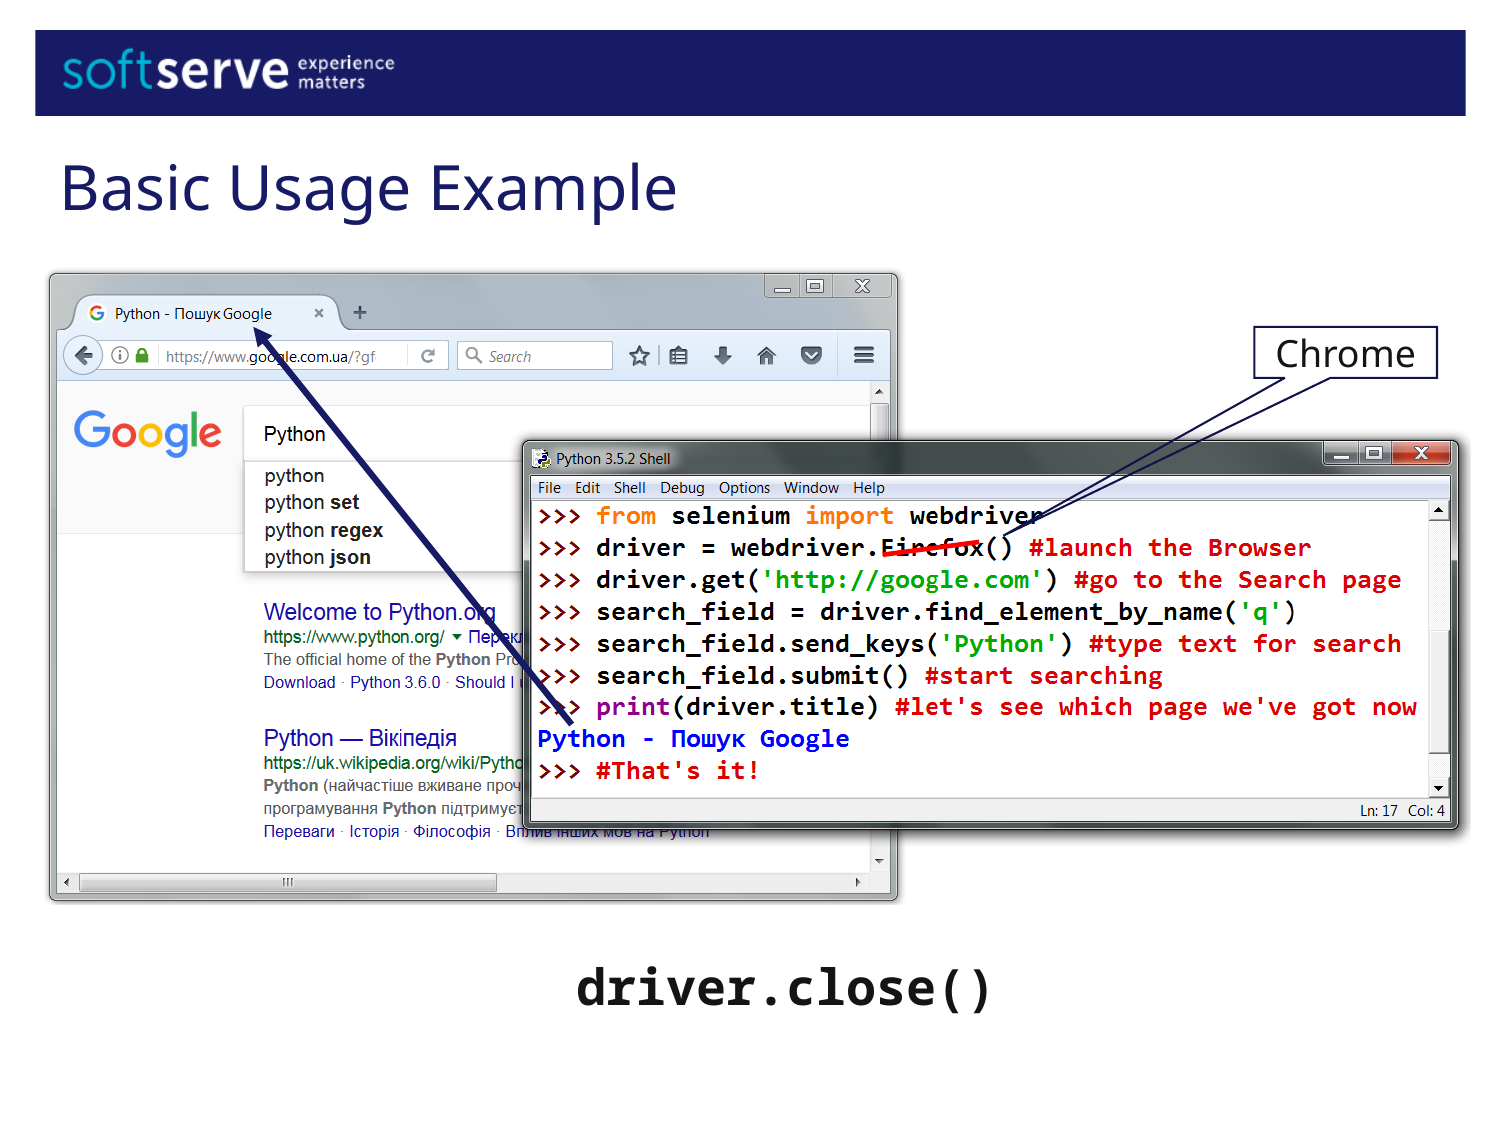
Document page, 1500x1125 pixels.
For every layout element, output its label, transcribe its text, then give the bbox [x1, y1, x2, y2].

subtitle Basic Usage Example [44, 148, 1255, 224]
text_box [253, 326, 572, 725]
text_box driver.close() [561, 948, 1012, 1023]
picture [44, 267, 1471, 905]
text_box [882, 541, 980, 555]
